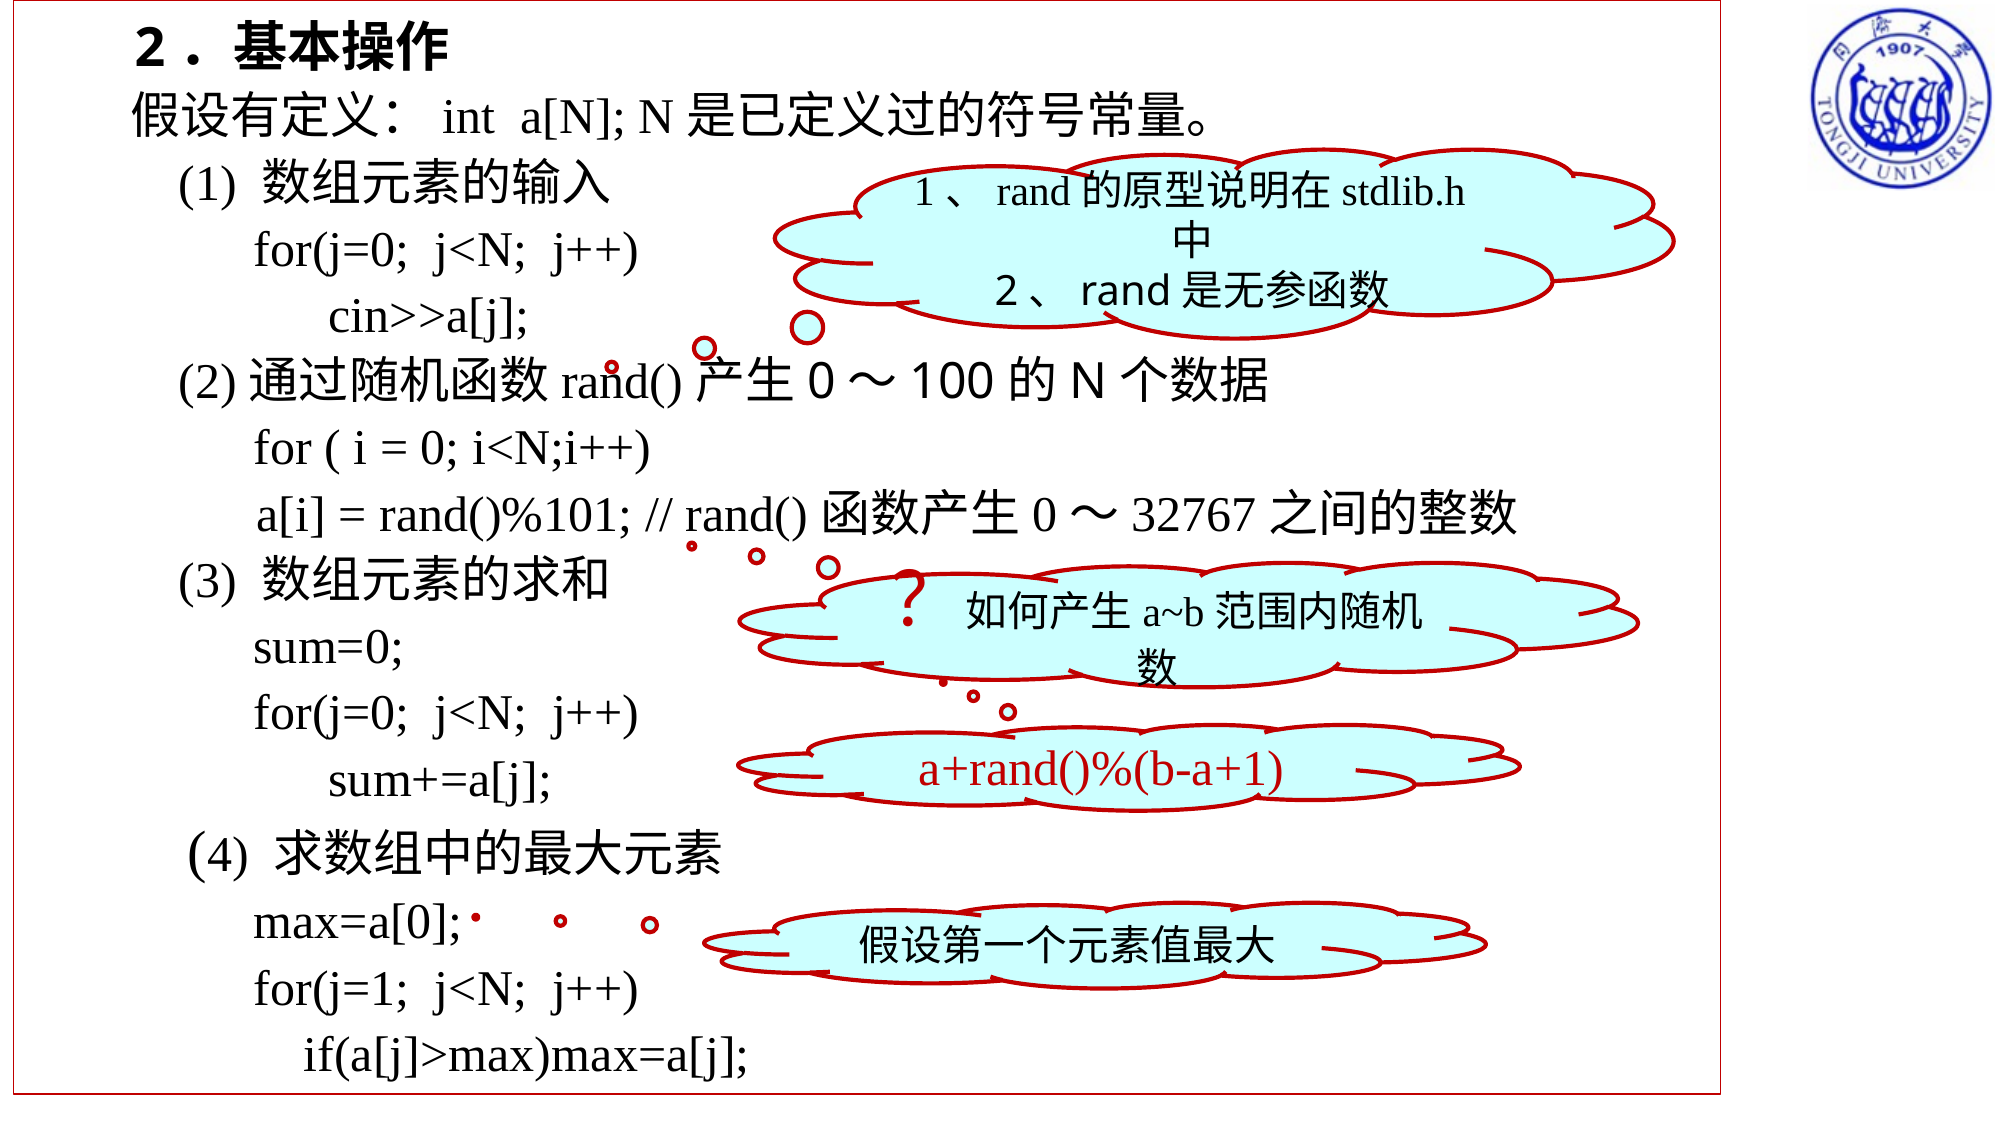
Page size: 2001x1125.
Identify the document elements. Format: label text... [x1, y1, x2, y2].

text_box 1、rand的原型说明在stdlib.h中 2、rand是无参函数 [789, 309, 826, 346]
picture [0, 0, 2001, 1125]
text_box ？如何产生a~b范围内随机数 [747, 547, 766, 566]
text_box 1、rand的原型说明在stdlib.h中 2、rand是无参函数 [772, 147, 1676, 341]
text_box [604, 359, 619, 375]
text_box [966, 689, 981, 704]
text_box 2．基本操作 假设有定义：int a[N]; N是已定义过的符号常量。 (1) 数组元素的输入 for(j=0; j<N; j++) cin>>a[j]; (2)通过随机函数rand()产生0～100的N个数据 for ( i = 0; i<N;i++) a[i] = rand()%101; // rand()函数产生0～32767之间的整数 (3) 数组元素的求和 sum=0; for(j=0; j<N; j++) sum+=a[j]; (4) 求数组中的最大元素 max=a[0]; for(j=1; j<N; j++) if(a[j]>max)max=a[j]; [13, 0, 1721, 1094]
text_box a+rand()%(b-a+1) [736, 722, 1523, 813]
text_box ？如何产生a~b范围内随机数 [737, 560, 1641, 690]
text_box 1、rand的原型说明在stdlib.h中 2、rand是无参函数 [691, 335, 718, 361]
text_box 假设第一个元素值最大 [640, 915, 660, 935]
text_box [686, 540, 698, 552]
text_box ？如何产生a~b范围内随机数 [815, 555, 841, 581]
text_box 假设第一个元素值最大 [553, 914, 568, 928]
text_box 假设第一个元素值最大 [702, 900, 1488, 991]
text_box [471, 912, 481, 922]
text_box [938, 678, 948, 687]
text_box a+rand()%(b-a+1) [998, 702, 1018, 722]
